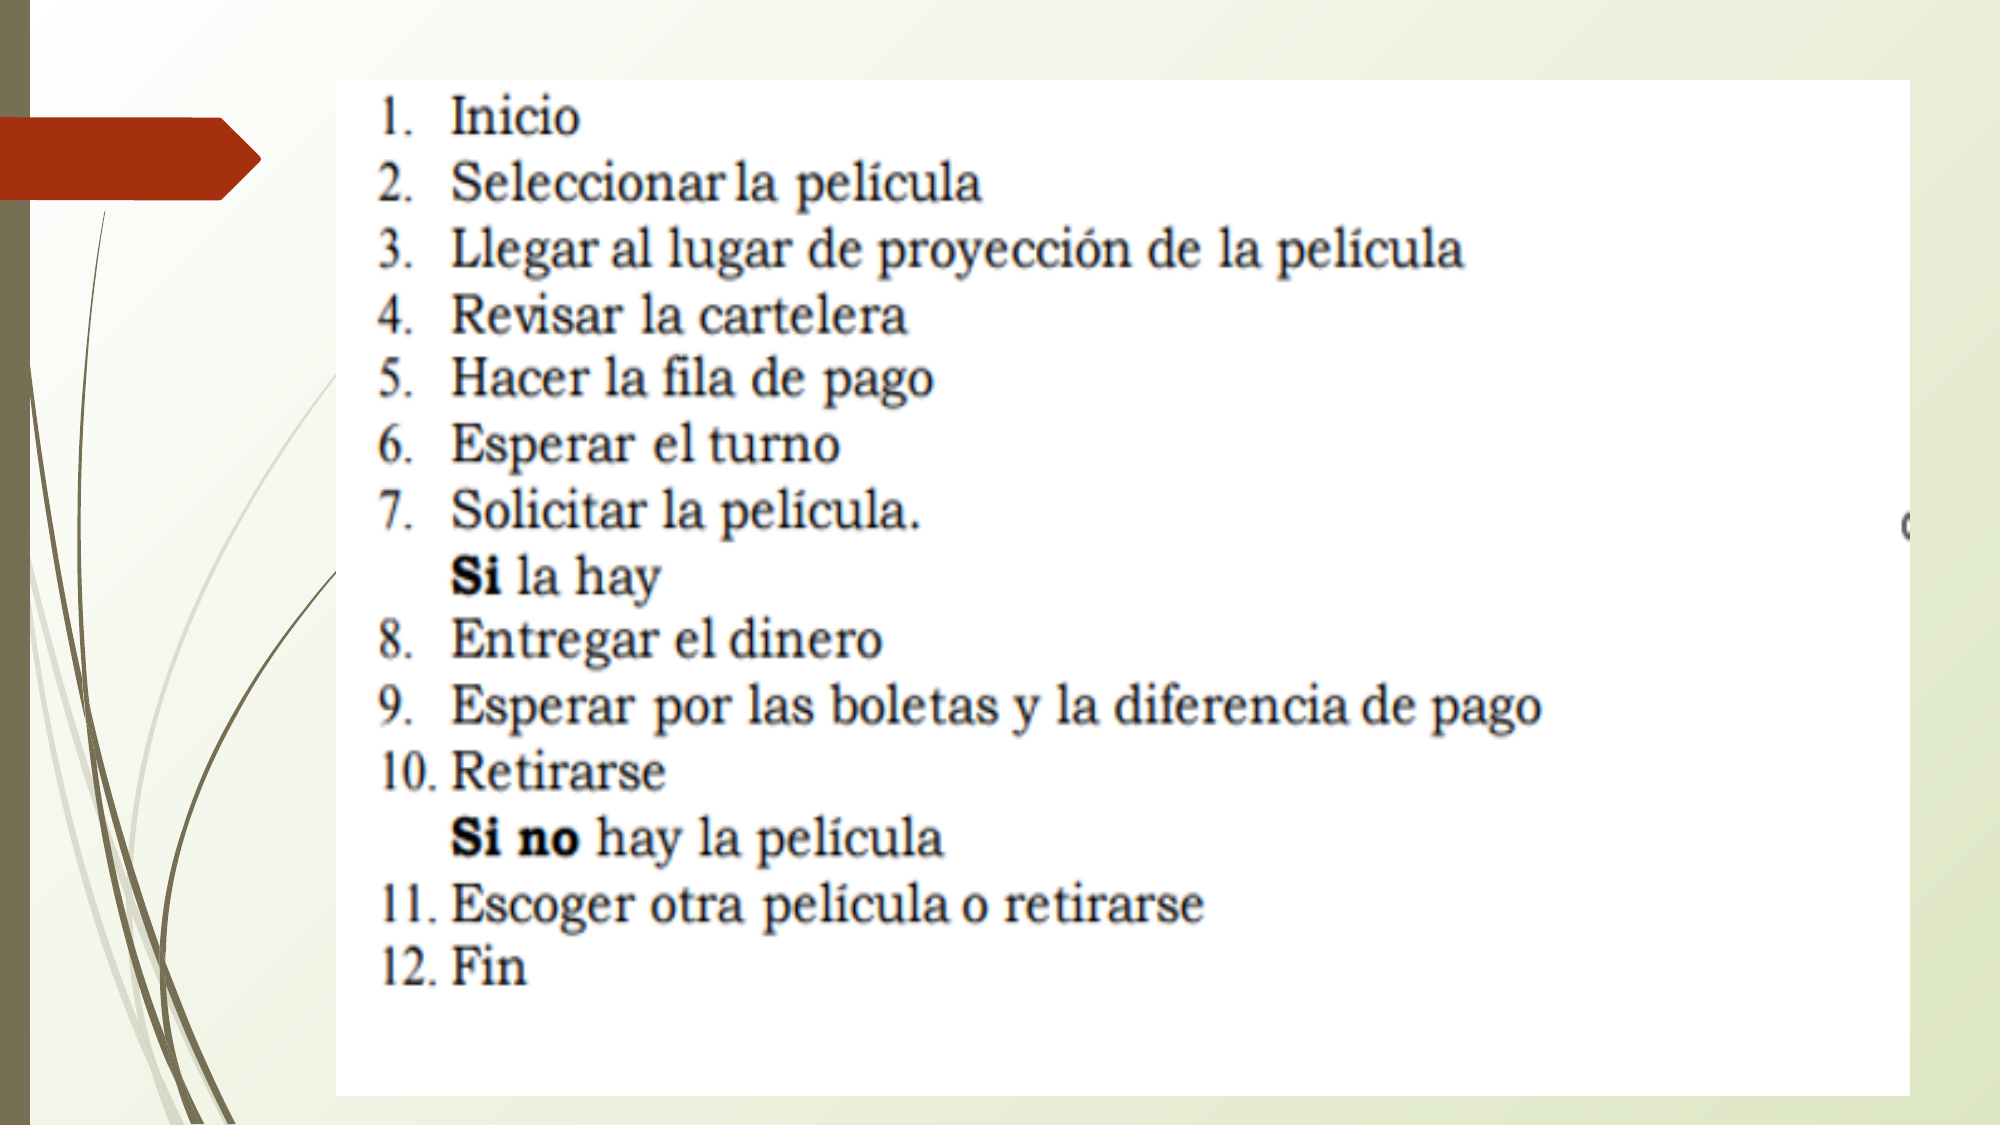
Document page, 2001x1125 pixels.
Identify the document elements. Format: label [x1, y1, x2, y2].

picture [335, 80, 1910, 1096]
